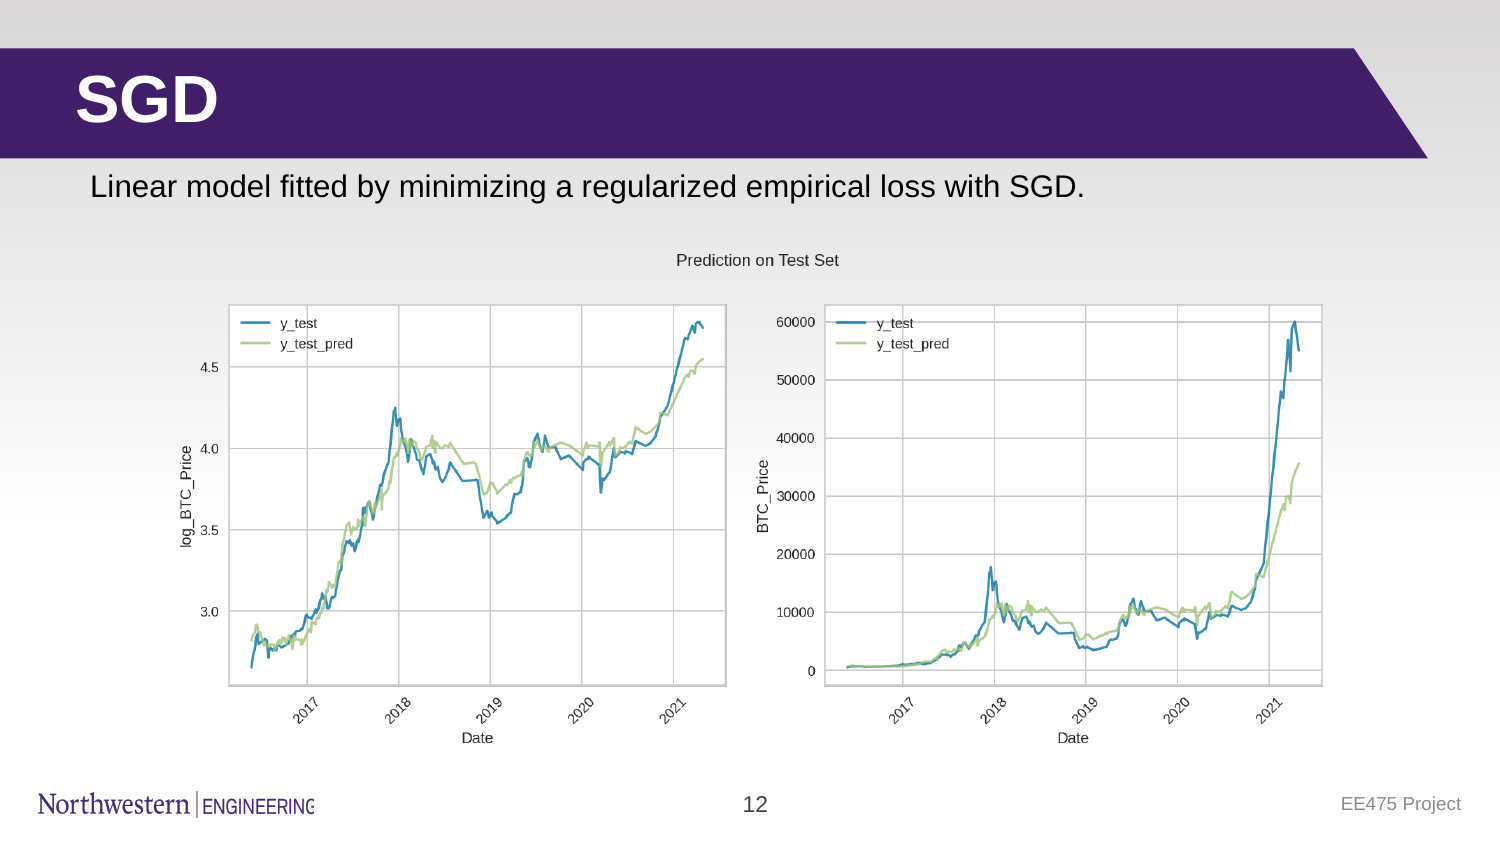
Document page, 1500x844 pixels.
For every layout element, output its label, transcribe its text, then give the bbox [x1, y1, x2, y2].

picture [169, 244, 1331, 756]
slide_number ‹#› [729, 780, 785, 826]
text_box Linear model fitted by minimizing a regularized empirical loss with SGD. [74, 151, 1423, 219]
title SGD [75, 52, 1500, 152]
picture [38, 791, 314, 818]
footer EE475 Project [941, 780, 1477, 826]
